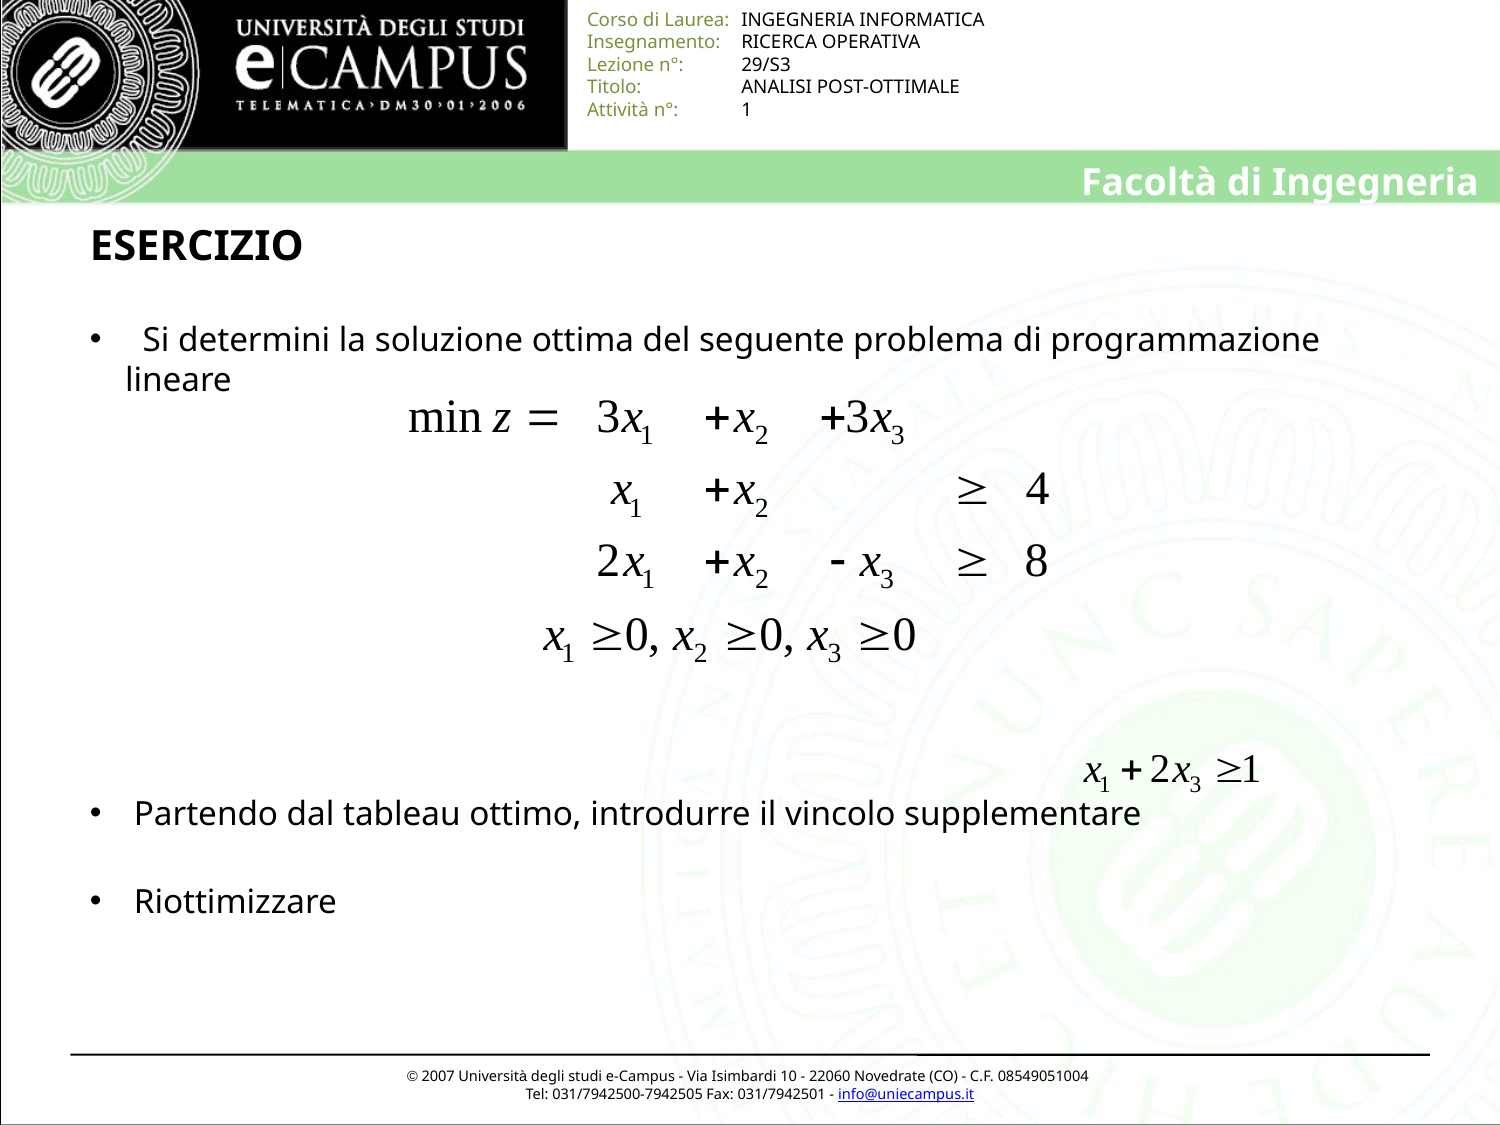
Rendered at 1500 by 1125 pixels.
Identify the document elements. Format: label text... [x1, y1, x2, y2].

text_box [1075, 741, 1266, 803]
text_box Si determini la soluzione ottima del seguente problema di programmazione lineare Partendo dal tableau ottimo, introdurre il vincolo supplementare Riottimizzare [74, 311, 1425, 1024]
picture [0, 0, 1500, 1125]
title ESERCIZIO [74, 210, 1430, 282]
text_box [400, 385, 1057, 674]
